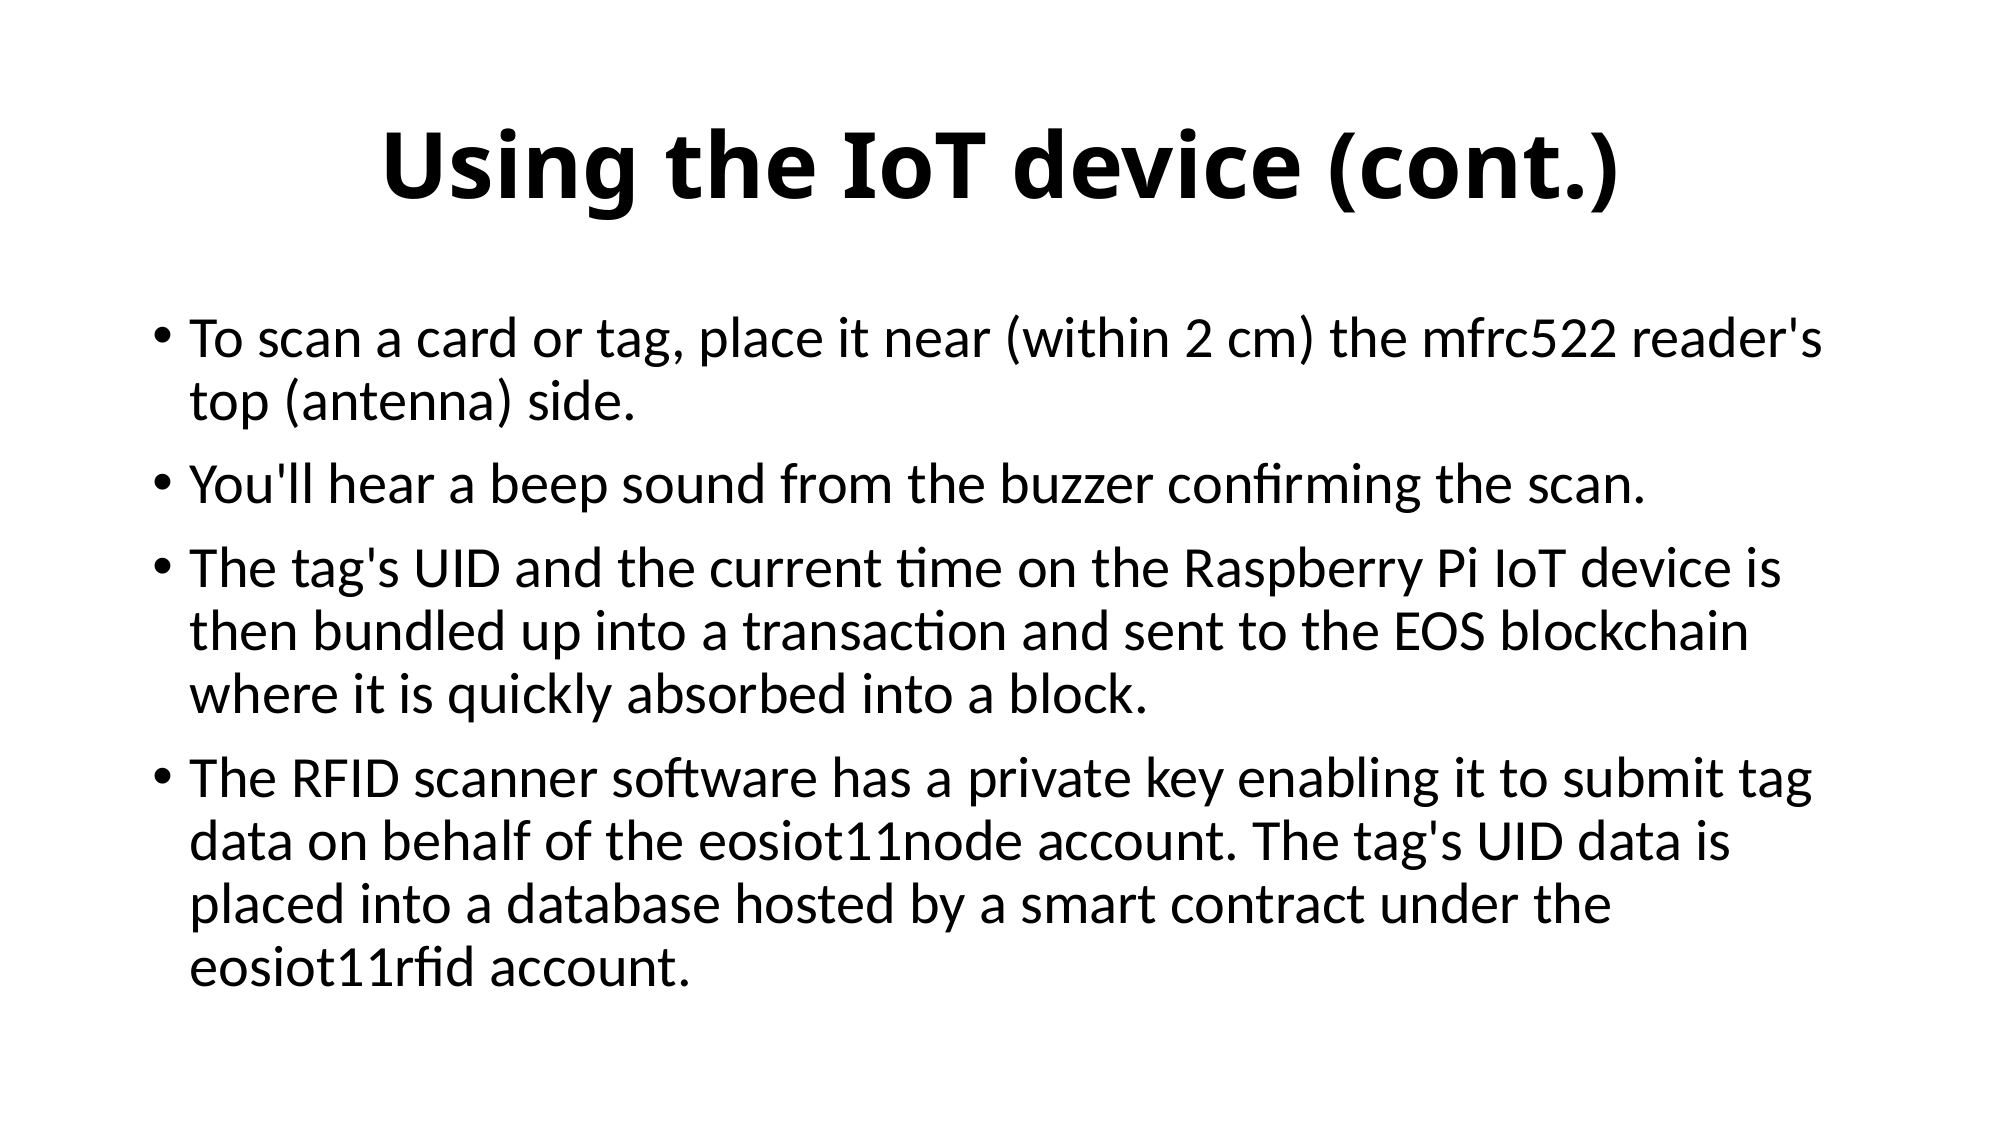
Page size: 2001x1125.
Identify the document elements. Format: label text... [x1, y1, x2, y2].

list To scan a card or tag, place it near (within 2 cm) the mfrc522 reader's top (antenna) side. You'll hear a beep sound from the buzzer confirming the scan. The tag's UID and the current time on the Raspberry Pi IoT device is then bundled up into a transaction and sent to the EOS blockchain where it is quickly absorbed into a block. The RFID scanner software has a private key enabling it to submit tag data on behalf of the eosiot11node account. The tag's UID data is placed into a database hosted by a smart contract under the eosiot11rfid account. [137, 299, 1863, 1014]
title Using the IoT device (cont.) [137, 59, 1863, 278]
